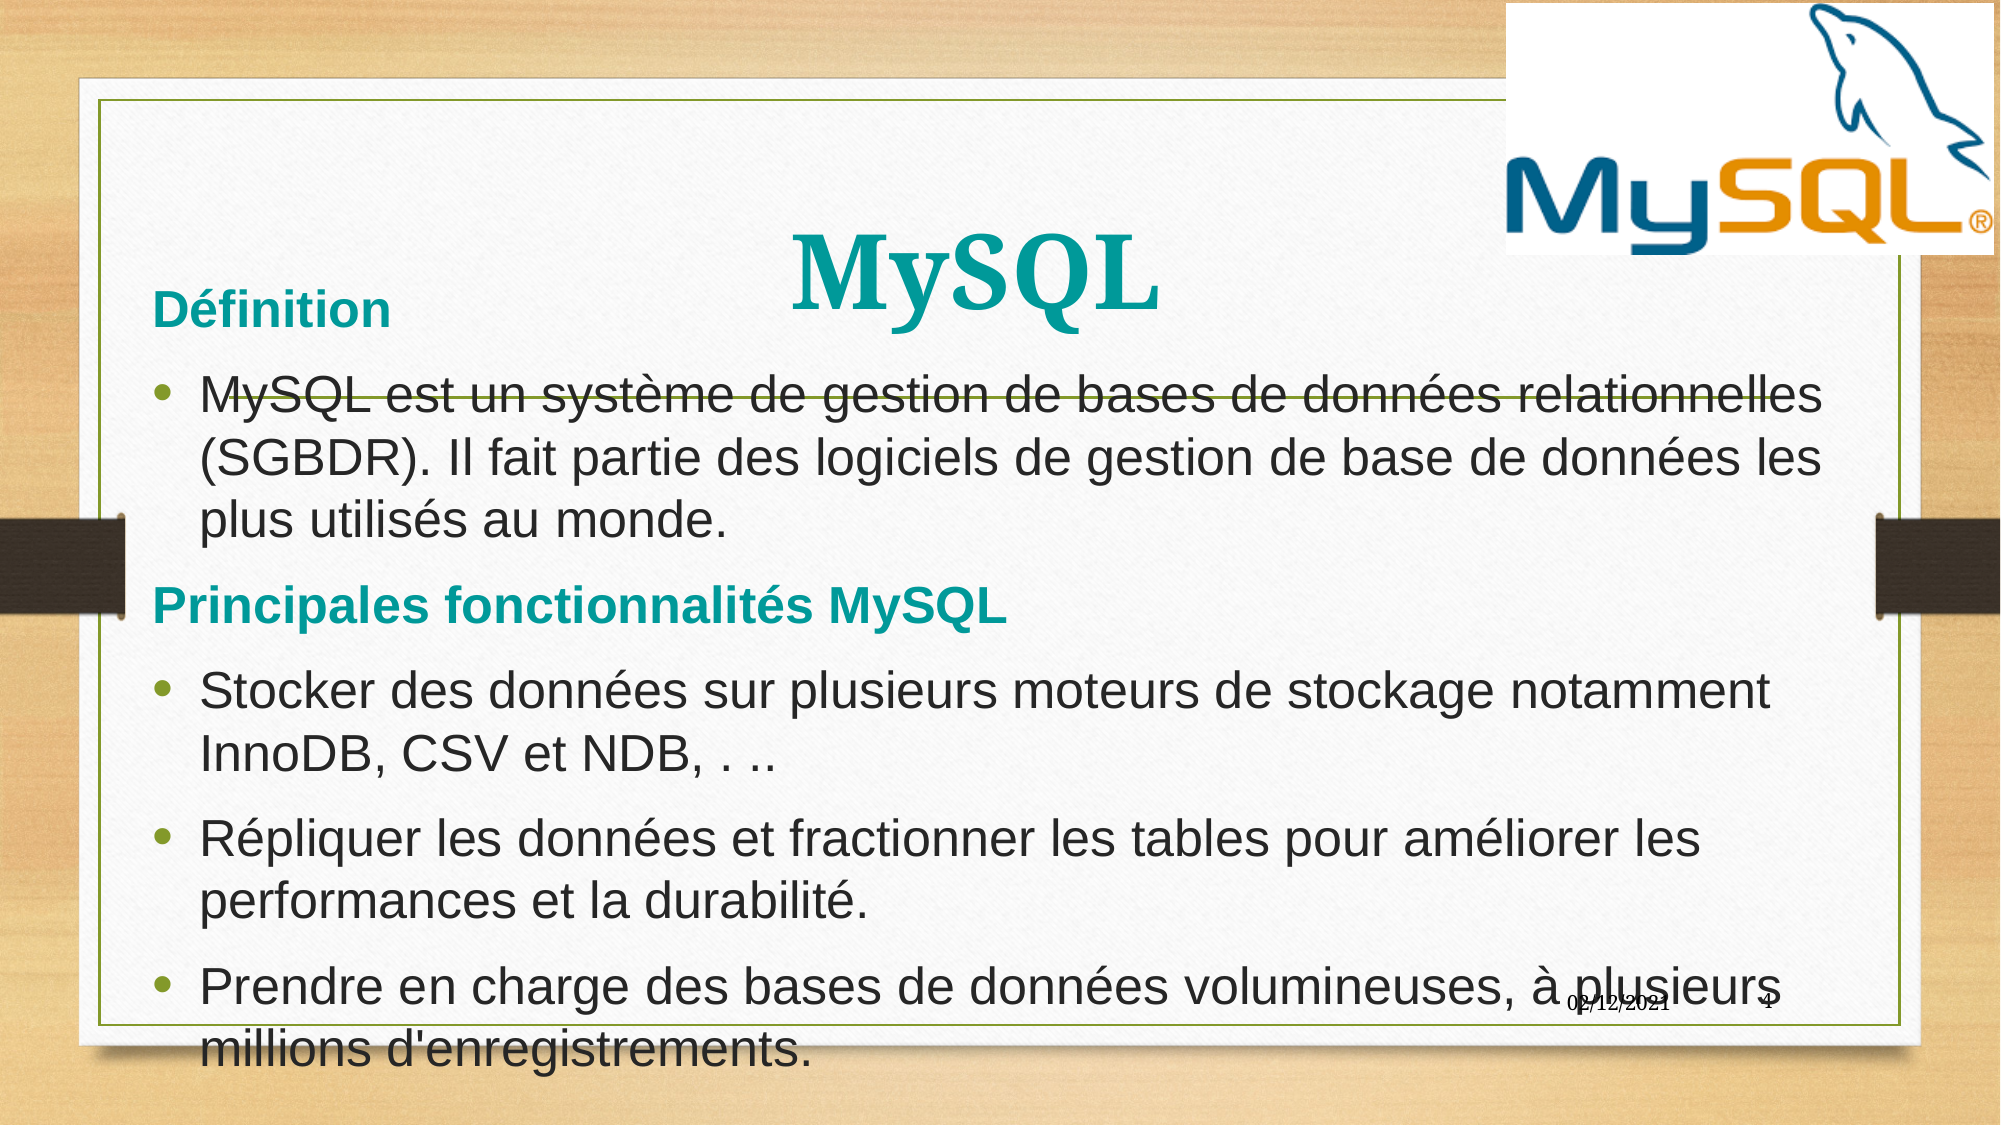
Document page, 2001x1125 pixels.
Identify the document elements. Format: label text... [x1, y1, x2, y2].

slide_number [1423, 979, 1686, 1025]
list Définition MySQL est un système de gestion de bases de données relationnelles (SGBDR). Il fait partie des logiciels de gestion de base de données les plus utilisés au monde. Principales fonctionnalités MySQL Stocker des données sur plusieurs moteurs de stockage notamment InnoDB, CSV et NDB, . .. Répliquer les données et fractionner les tables pour améliorer les performances et la durabilité. Prendre en charge des bases de données volumineuses, à plusieurs millions d'enregistrements. [137, 267, 1863, 982]
title MySQL [212, 161, 1788, 267]
slide_number 4 [1698, 979, 1788, 1025]
picture [0, 0, 2001, 1125]
